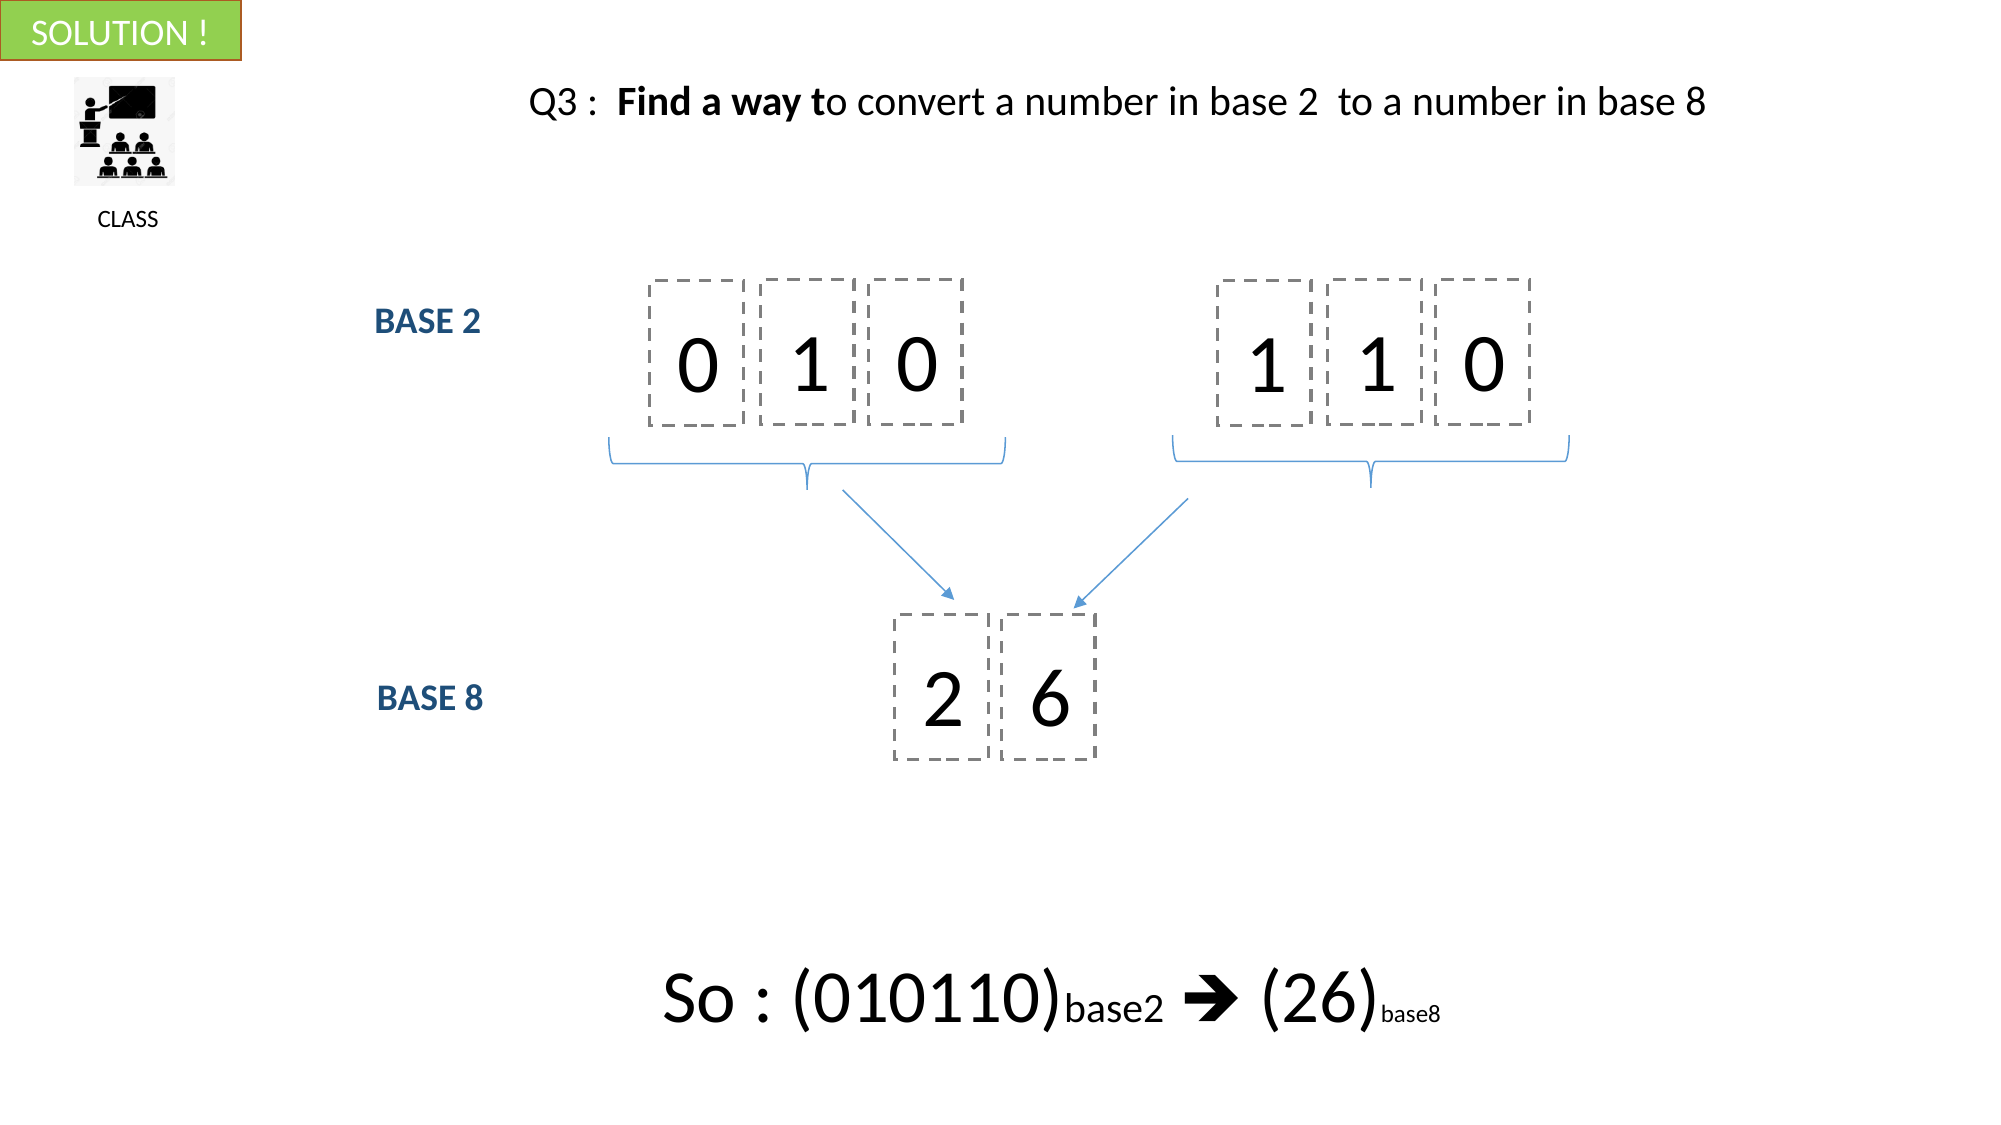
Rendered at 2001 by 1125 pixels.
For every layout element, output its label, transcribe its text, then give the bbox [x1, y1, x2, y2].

text_box 2 [907, 635, 981, 751]
text_box Q3 : Find a way to convert a number in base 2 to a number in base 8 [503, 65, 2000, 131]
text_box [649, 280, 744, 426]
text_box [842, 489, 955, 601]
text_box 1 [1340, 300, 1414, 416]
text_box 0 [662, 301, 736, 417]
text_box [1217, 280, 1311, 426]
text_box [868, 279, 962, 425]
text_box 6 [1014, 635, 1088, 751]
text_box 0 [881, 300, 955, 416]
text_box [1327, 279, 1422, 425]
text_box [1001, 614, 1096, 760]
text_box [1073, 498, 1189, 609]
text_box 1 [1230, 301, 1304, 417]
text_box BASE 8 [361, 665, 509, 726]
text_box [1435, 279, 1530, 425]
text_box BASE 2 [359, 288, 498, 349]
text_box [1172, 435, 1570, 488]
text_box CLASS [82, 194, 175, 240]
text_box [894, 614, 989, 760]
picture [74, 77, 175, 187]
text_box [760, 279, 854, 425]
text_box [608, 437, 1006, 490]
text_box 1 [773, 300, 847, 416]
text_box 0 [1448, 300, 1522, 416]
text_box So : (010110)base2 🡺 (26)base8 [647, 939, 1483, 1045]
text_box SOLUTION ! [0, 0, 241, 60]
